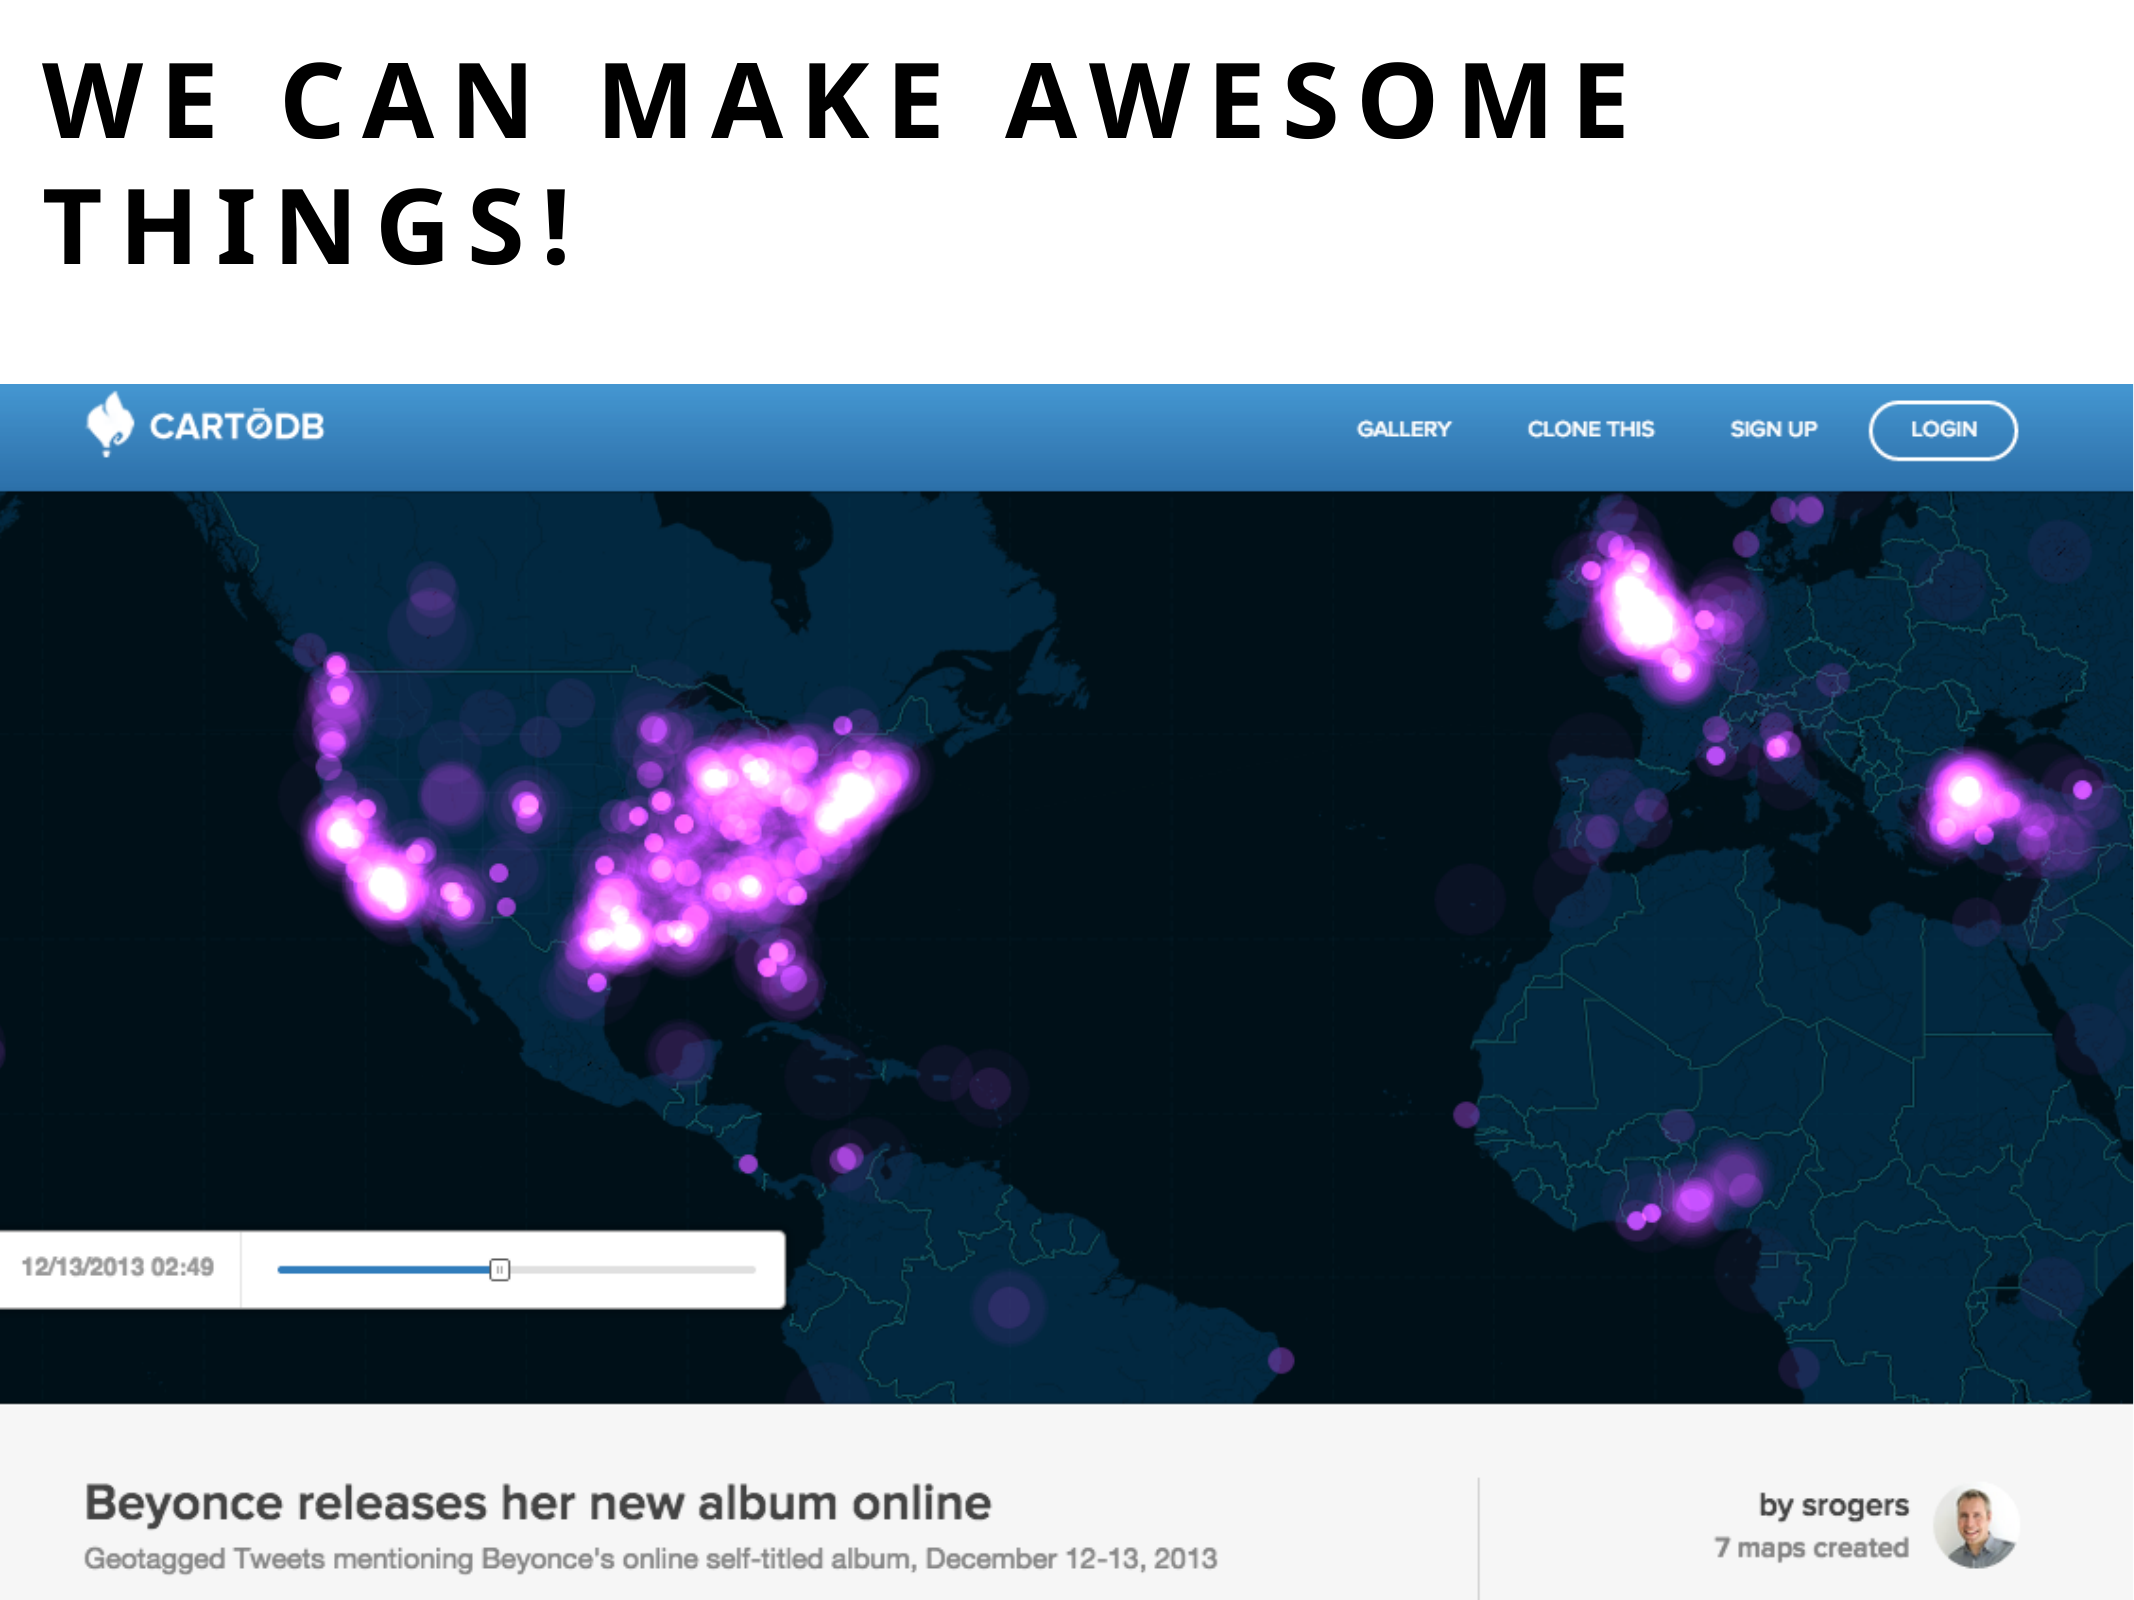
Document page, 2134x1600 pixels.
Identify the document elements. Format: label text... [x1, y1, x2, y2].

picture [0, 384, 2134, 1600]
title We can make awesome Things! [42, 33, 2092, 377]
